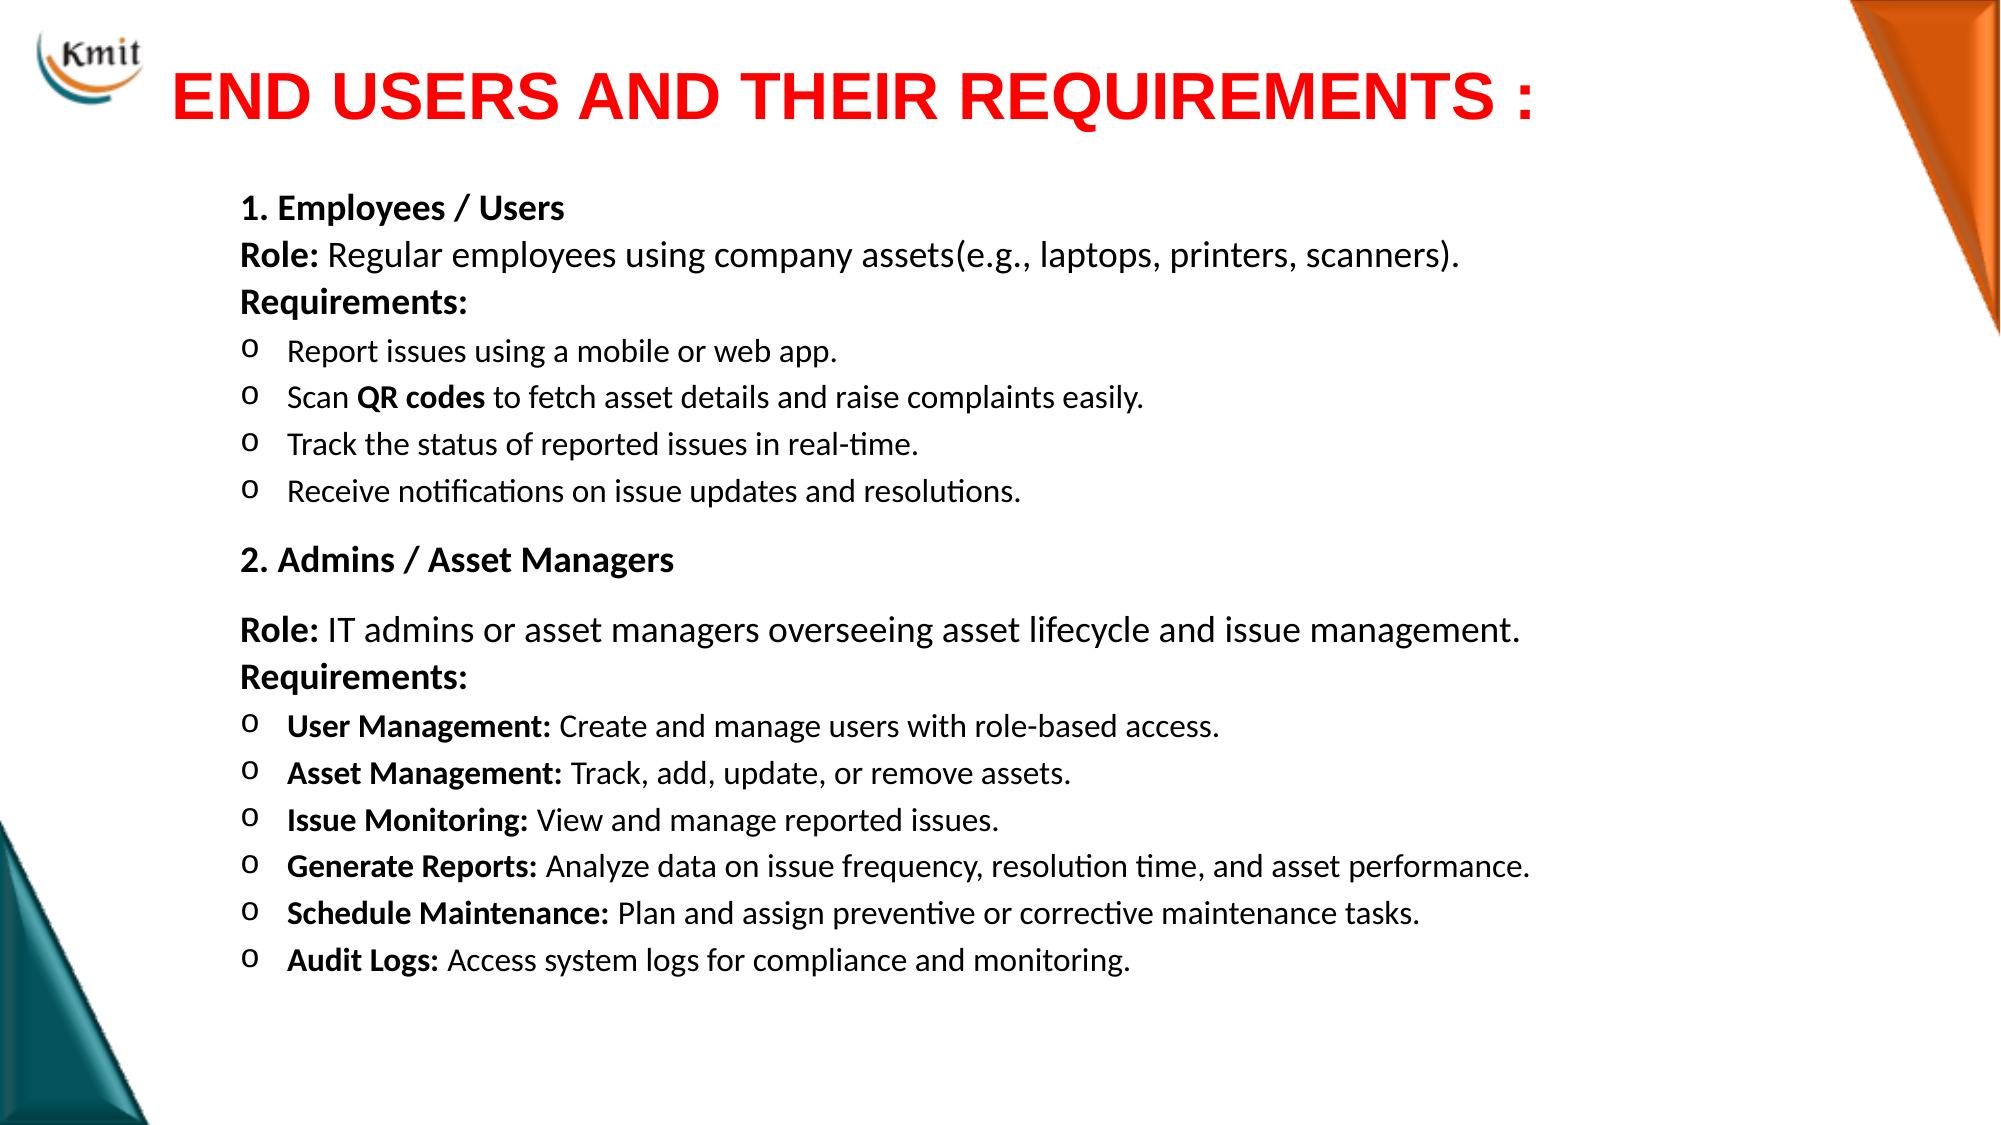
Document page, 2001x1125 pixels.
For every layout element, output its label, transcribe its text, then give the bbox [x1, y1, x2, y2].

text_box 1. Employees / Users​ Role: Regular employees using company assets​(e.g., laptops, printers, scanners).​ Requirements: ​ Report issues using a mobile or web app.​ Scan QR codes to fetch asset details and raise complaints easily.​ Track the status of reported issues in real-time.​ Receive notifications on issue updates and resolutions.​ 2. Admins / Asset Managers​ Role: IT admins or asset managers overseeing asset lifecycle and issue management.​ Requirements: ​ User Management: Create and manage users with role-based access.​ Asset Management: Track, add, update, or remove assets.​ Issue Monitoring: View and manage reported issues.​ Generate Reports: Analyze data on issue frequency, resolution time, and asset performance.​ Schedule Maintenance: Plan and assign preventive or corrective maintenance tasks.​ Audit Logs: Access system logs for compliance and monitoring. [225, 197, 2000, 1031]
text_box END USERS AND THEIR REQUIREMENTS : [157, 45, 1911, 141]
picture [0, 0, 2001, 1125]
